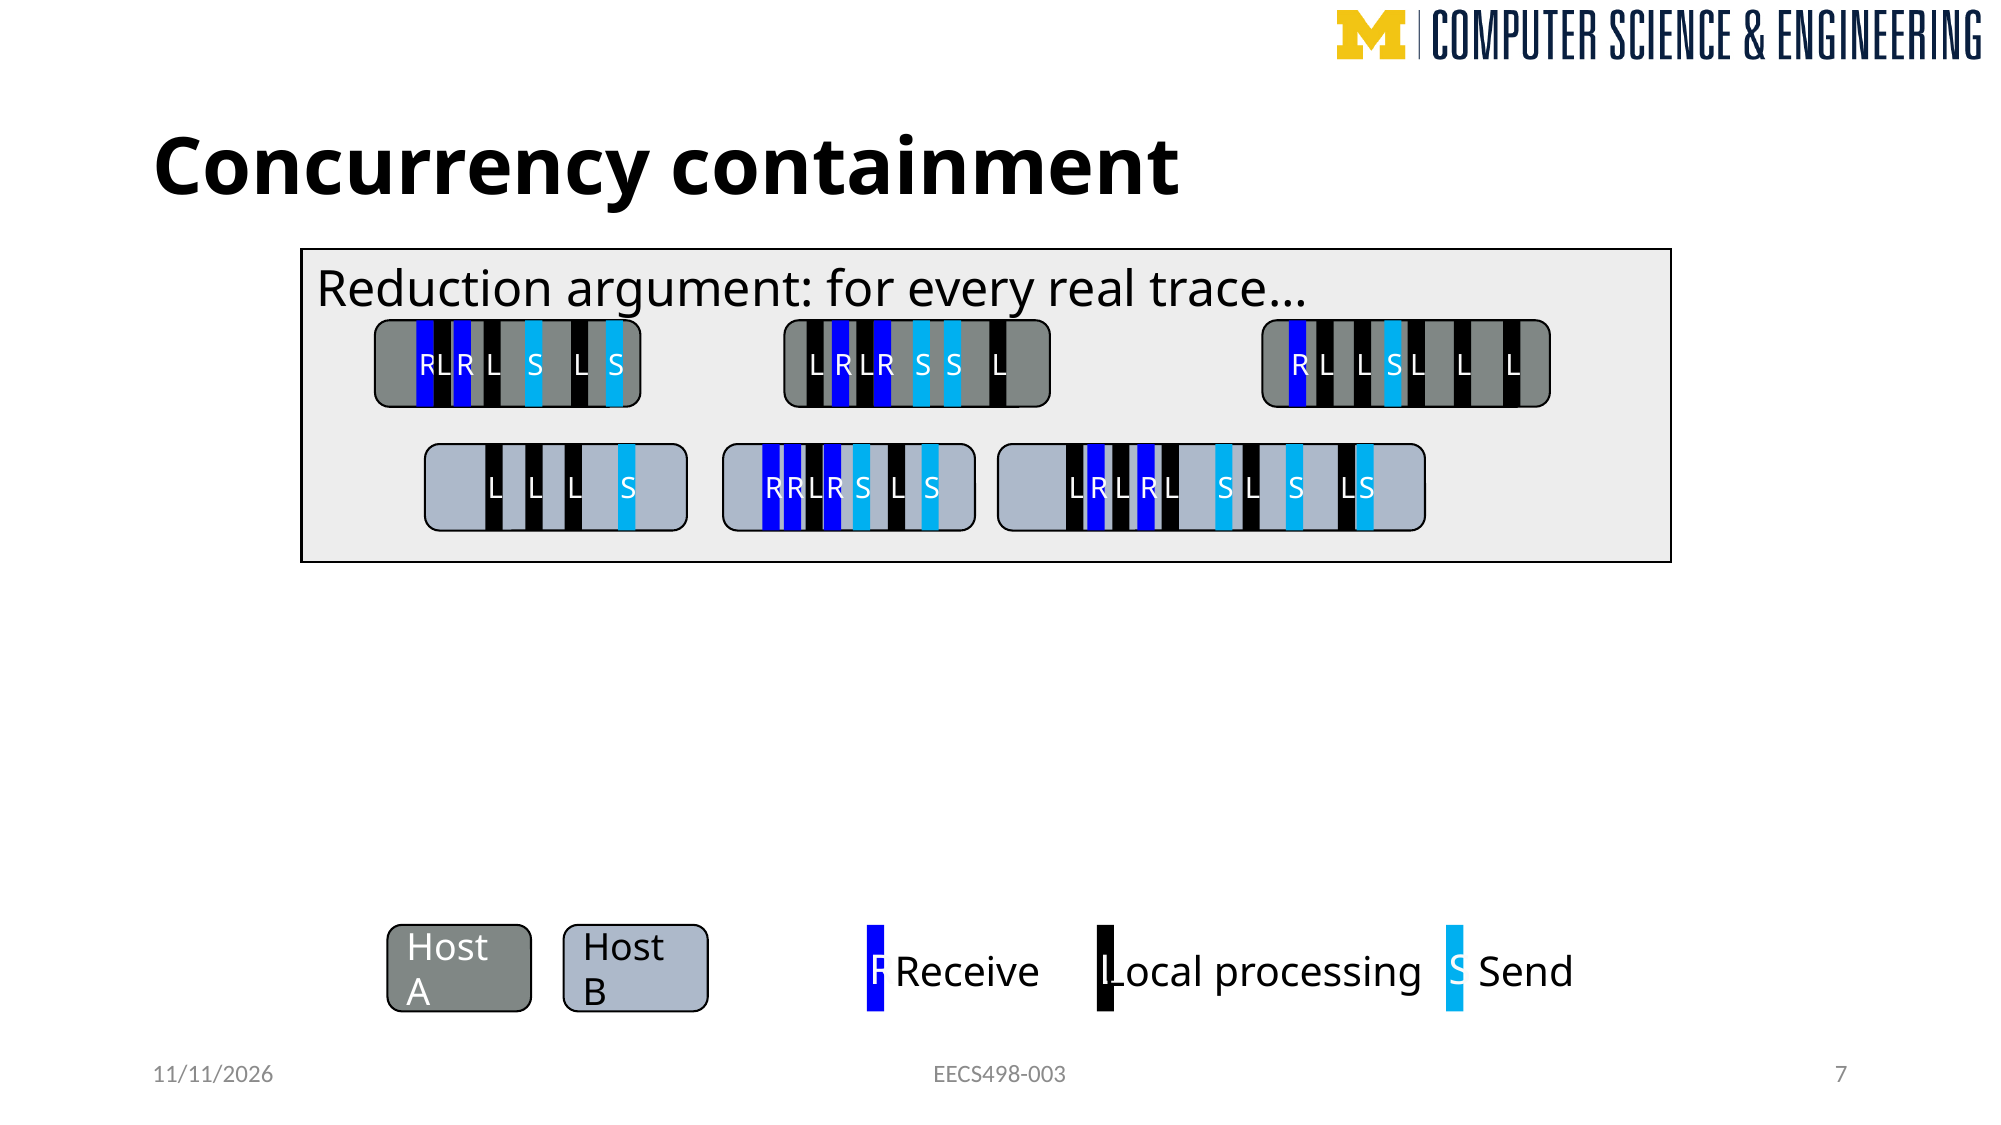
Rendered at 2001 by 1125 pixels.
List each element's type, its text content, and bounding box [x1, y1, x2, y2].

title Concurrency containment [137, 59, 1863, 278]
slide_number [137, 1042, 588, 1103]
footer EECS498-003 [662, 1042, 1338, 1103]
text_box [387, 924, 1583, 1012]
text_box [301, 249, 1672, 562]
picture [1337, 9, 1981, 60]
slide_number 7 [1412, 1042, 1863, 1103]
